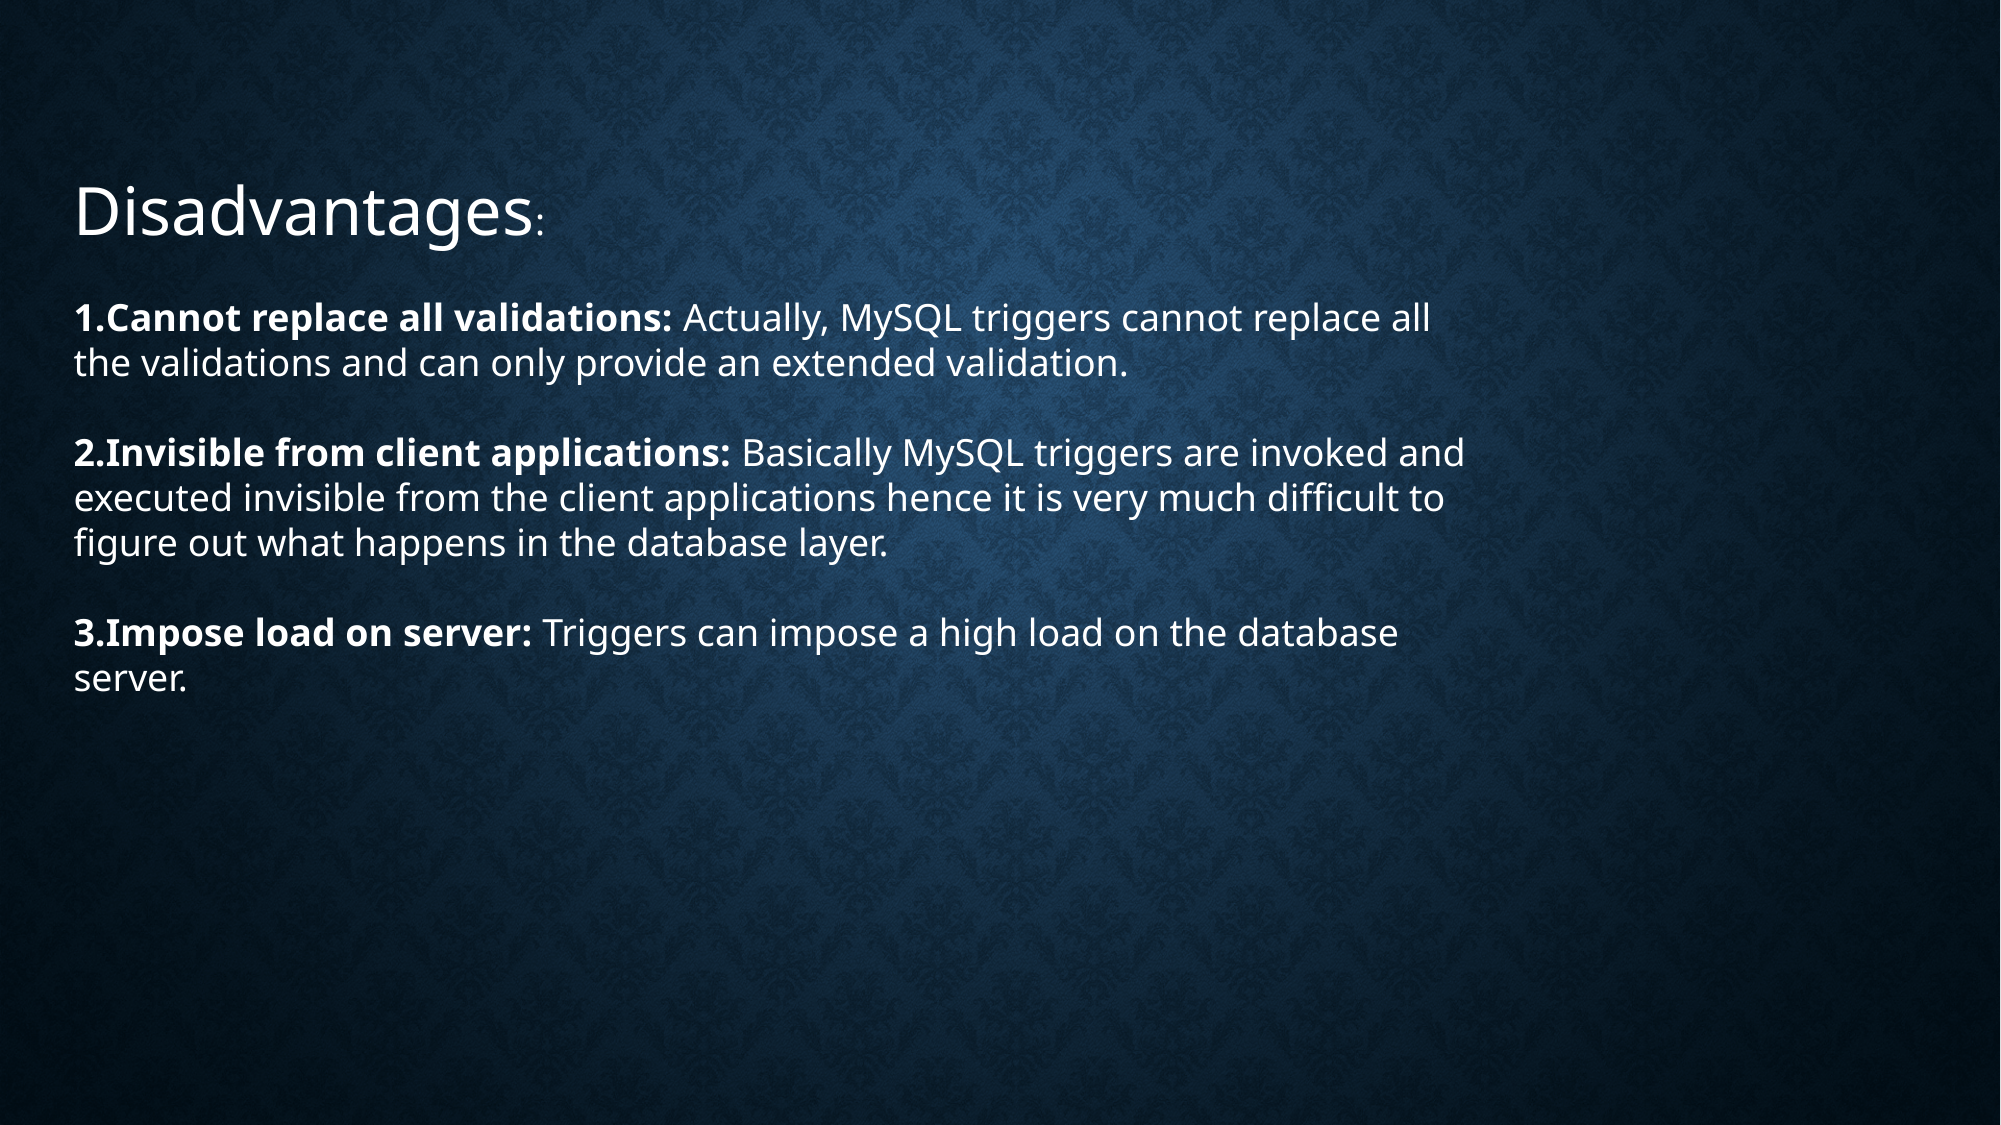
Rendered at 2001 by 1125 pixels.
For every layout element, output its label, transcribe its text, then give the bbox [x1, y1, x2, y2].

text_box Disadvantages: Cannot replace all validations: Actually, MySQL triggers cannot replace all the validations and can only provide an extended validation. Invisible from client applications: Basically MySQL triggers are invoked and executed invisible from the client applications hence it is very much difficult to figure out what happens in the database layer. Impose load on server: Triggers can impose a high load on the database server. [58, 161, 1491, 707]
